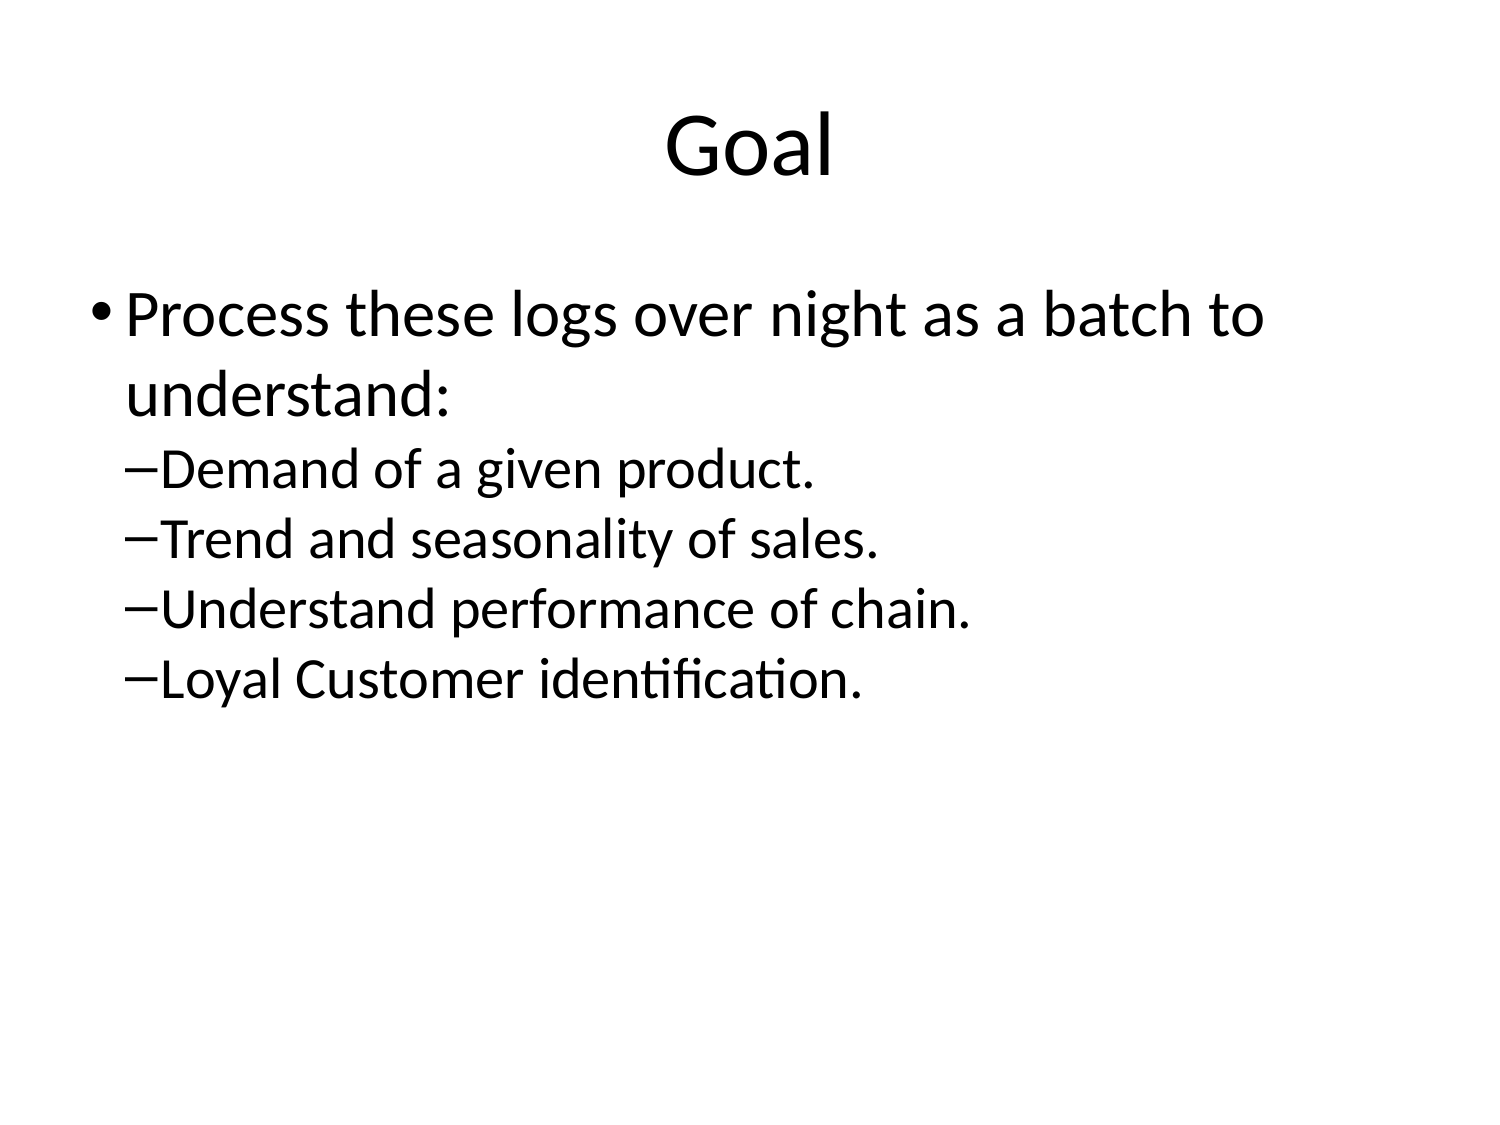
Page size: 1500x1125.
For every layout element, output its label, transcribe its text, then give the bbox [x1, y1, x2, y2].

text_box Process these logs over night as a batch to understand: Demand of a given product. Trend and seasonality of sales. Understand performance of chain. Loyal Customer identification. [75, 262, 1425, 1005]
text_box Goal [75, 45, 1425, 233]
